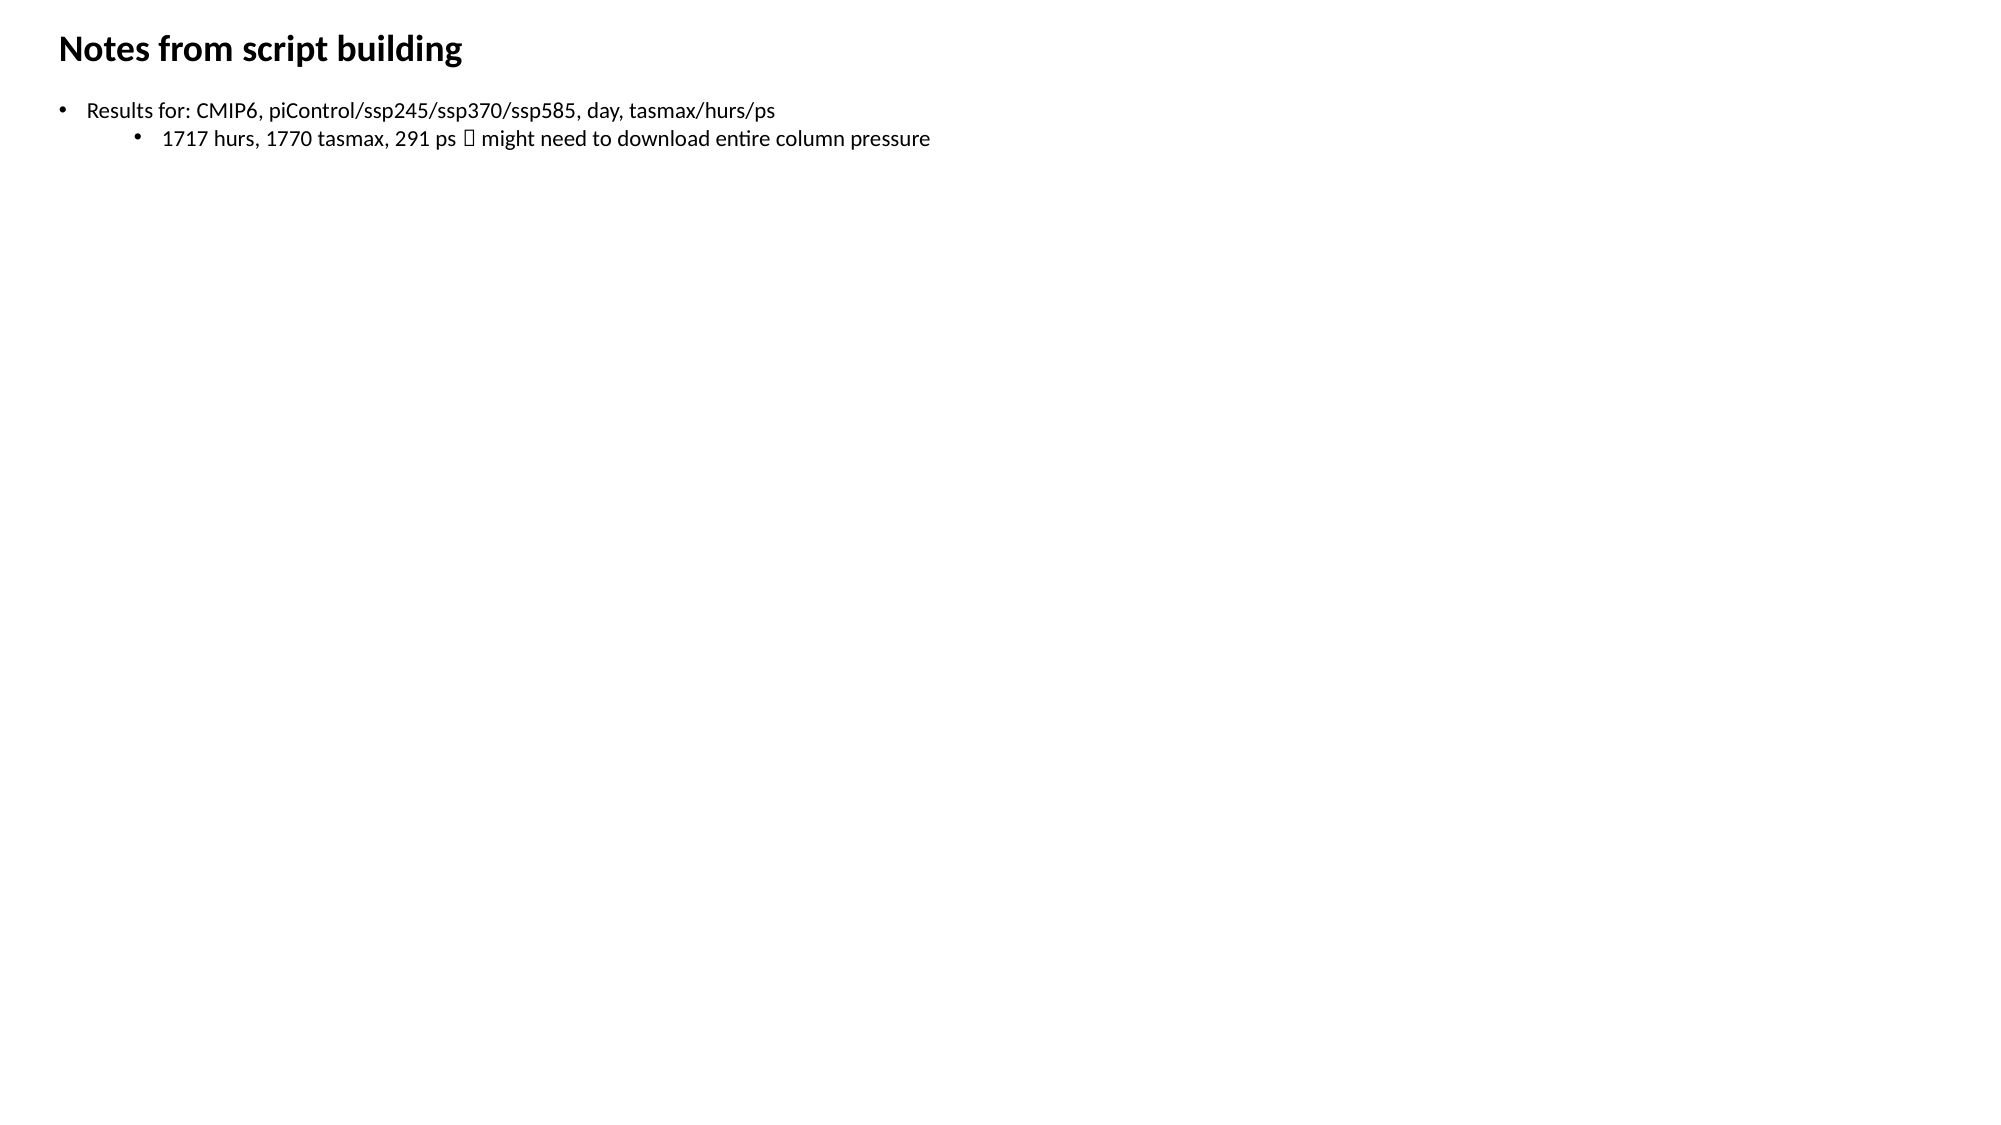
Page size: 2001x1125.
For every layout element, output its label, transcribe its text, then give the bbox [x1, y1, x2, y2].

text_box Notes from script building Results for: CMIP6, piControl/ssp245/ssp370/ssp585, day, tasmax/hurs/ps 1717 hurs, 1770 tasmax, 291 ps  might need to download entire column pressure [44, 16, 962, 284]
